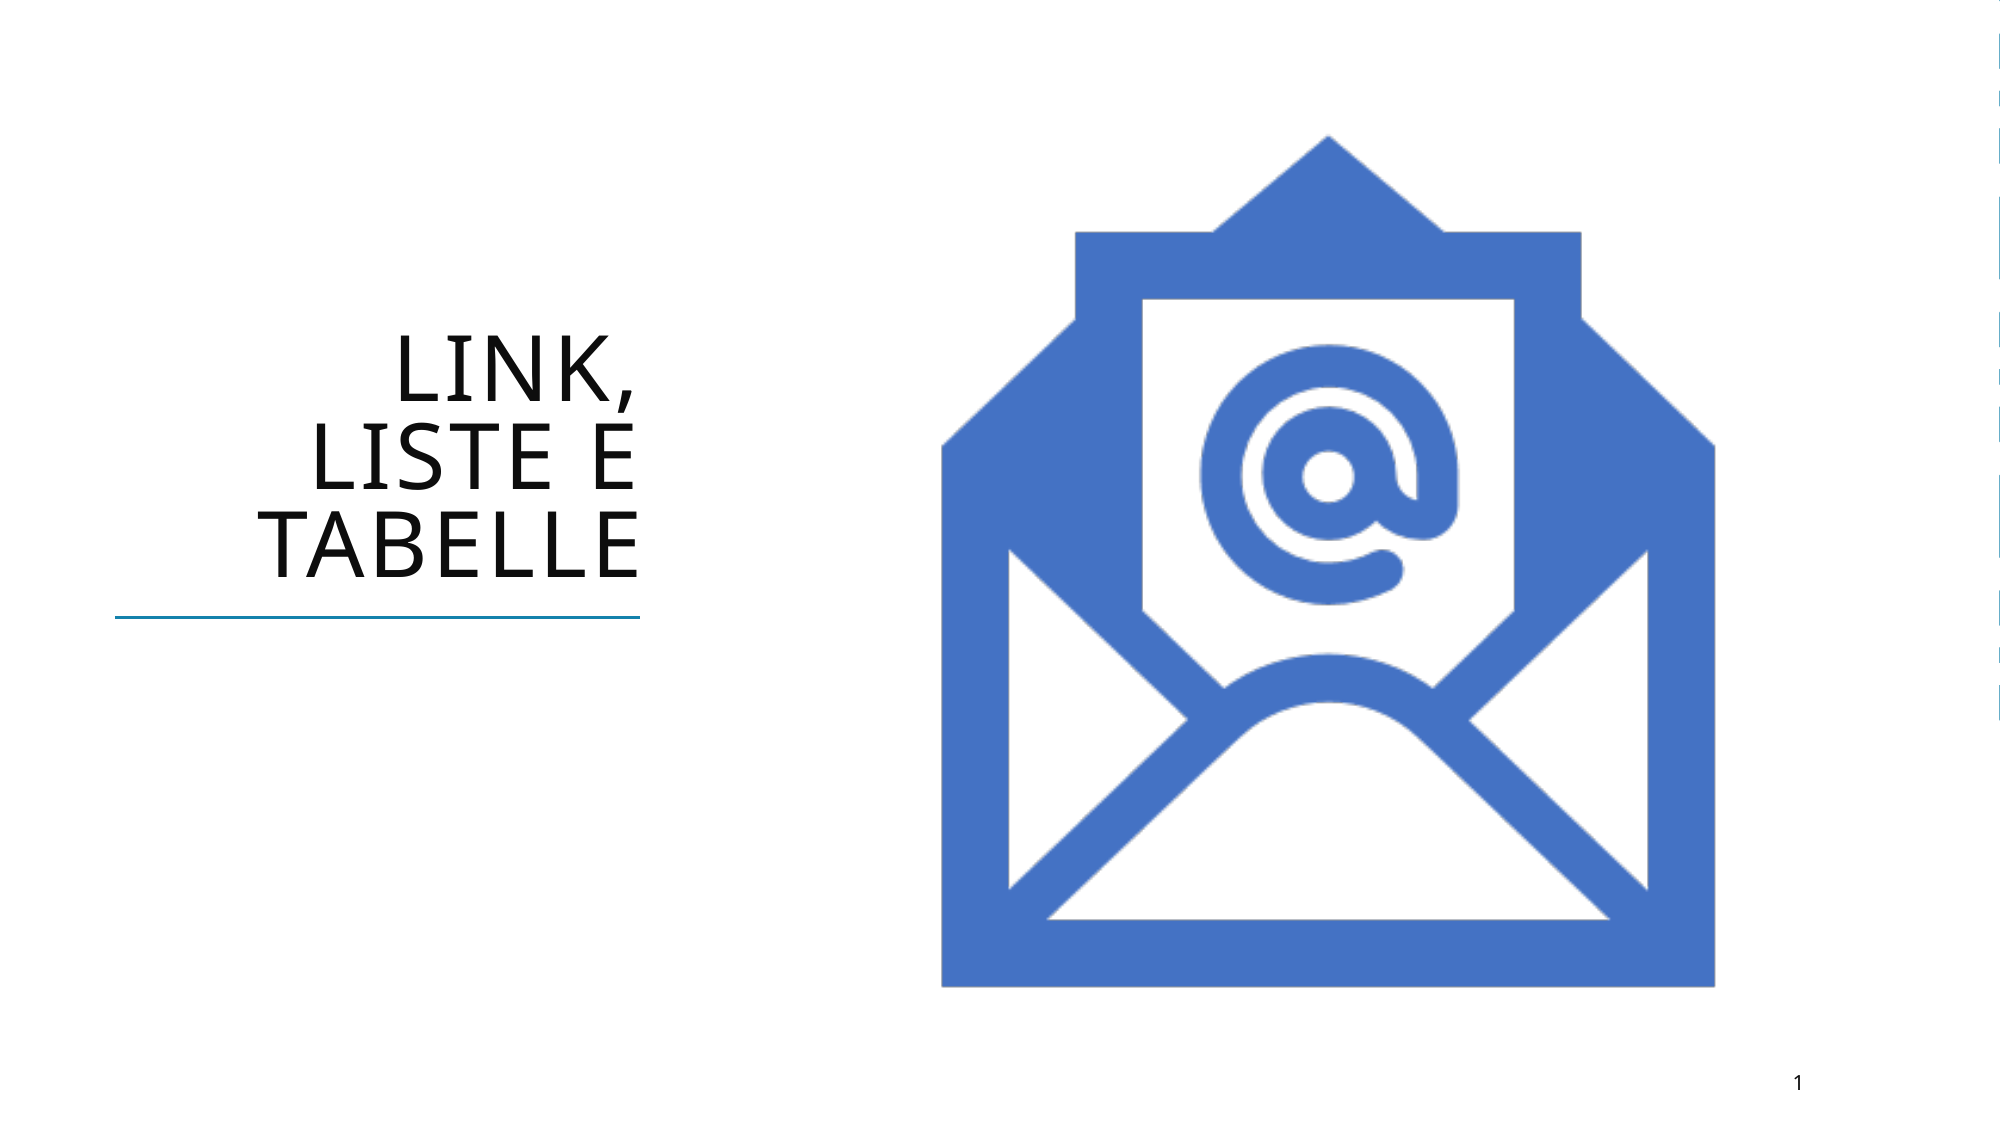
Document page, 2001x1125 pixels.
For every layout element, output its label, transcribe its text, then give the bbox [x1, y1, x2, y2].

slide_number 1 [1777, 1061, 1938, 1107]
picture [871, 104, 1788, 1021]
title Link, Liste e Tabelle [104, 104, 659, 603]
text_box [0, 0, 2000, 1125]
